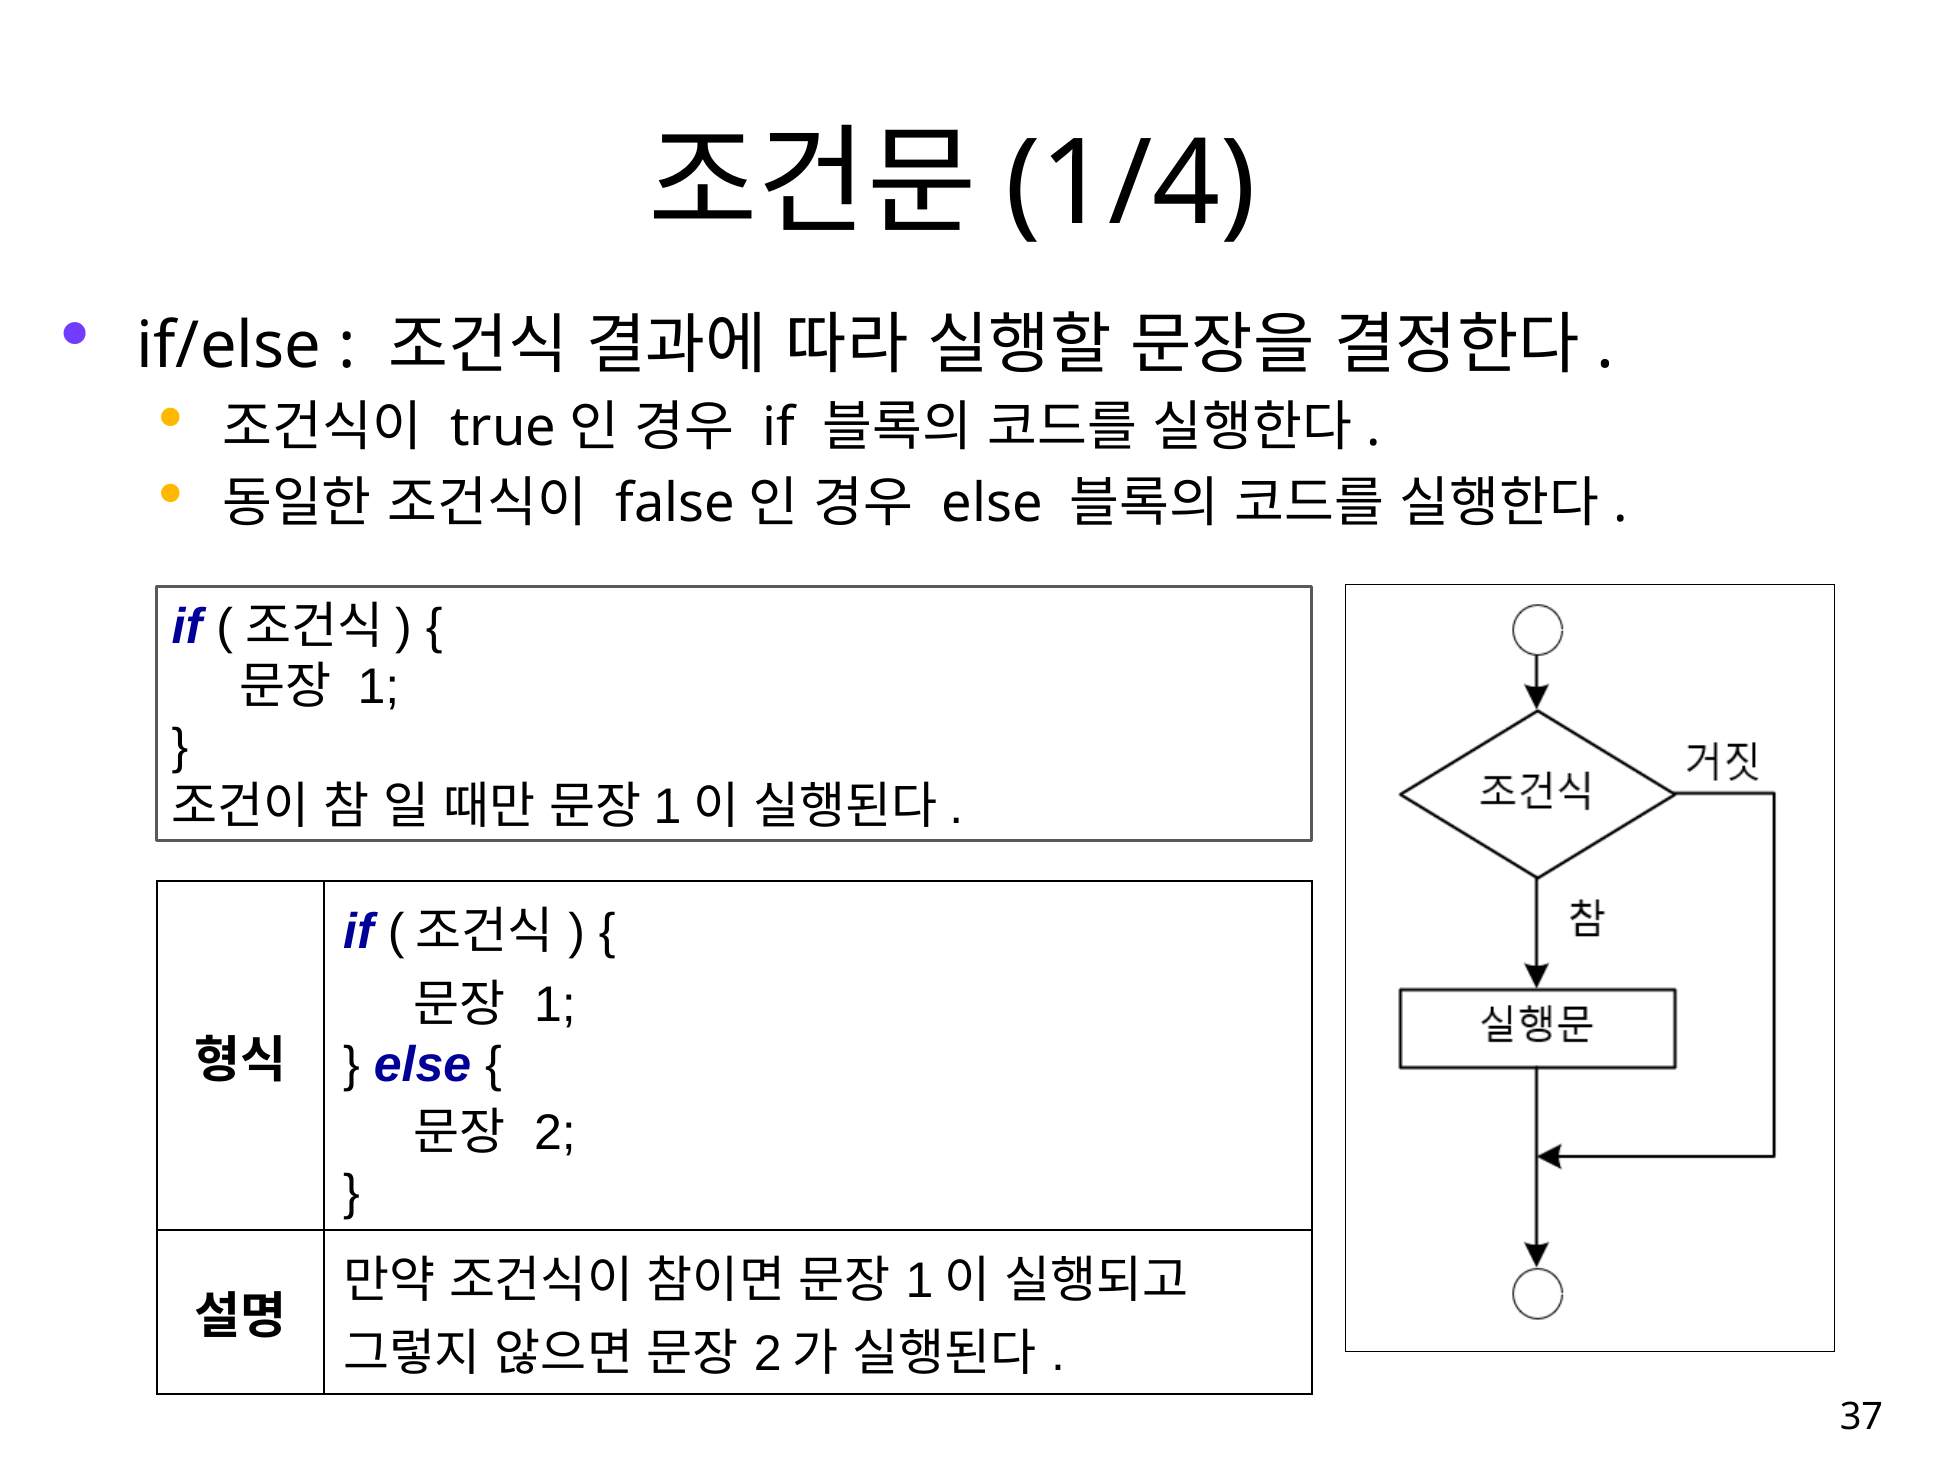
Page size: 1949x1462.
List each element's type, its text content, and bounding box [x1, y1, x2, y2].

table_cell 만약 조건식이 참이면 문장1이 실행되고 그렇지 않으면 문장2가 실행된다. [325, 1231, 1311, 1393]
table_cell 설명 [158, 1231, 323, 1393]
table_header 형식 [158, 882, 323, 1229]
table_header if (조건식) { 문장 1; } else { 문장 2; } [325, 882, 1311, 1229]
picture [1344, 584, 1835, 1352]
slide_number 37 [1496, 1372, 1899, 1462]
title 조건문(1/4) [156, 92, 1749, 255]
text_box if/else : 조건식 결과에 따라 실행할 문장을 결정한다. 조건식이 true인 경우 if 블록의 코드를 실행한다. 동일한 조건식이 false인 경우 else 블록의 코드를 실행한다. [48, 293, 1897, 1352]
text_box if (조건식) { 문장 1; } 조건이 참 일 때만 문장1이 실행된다. [156, 586, 1312, 841]
